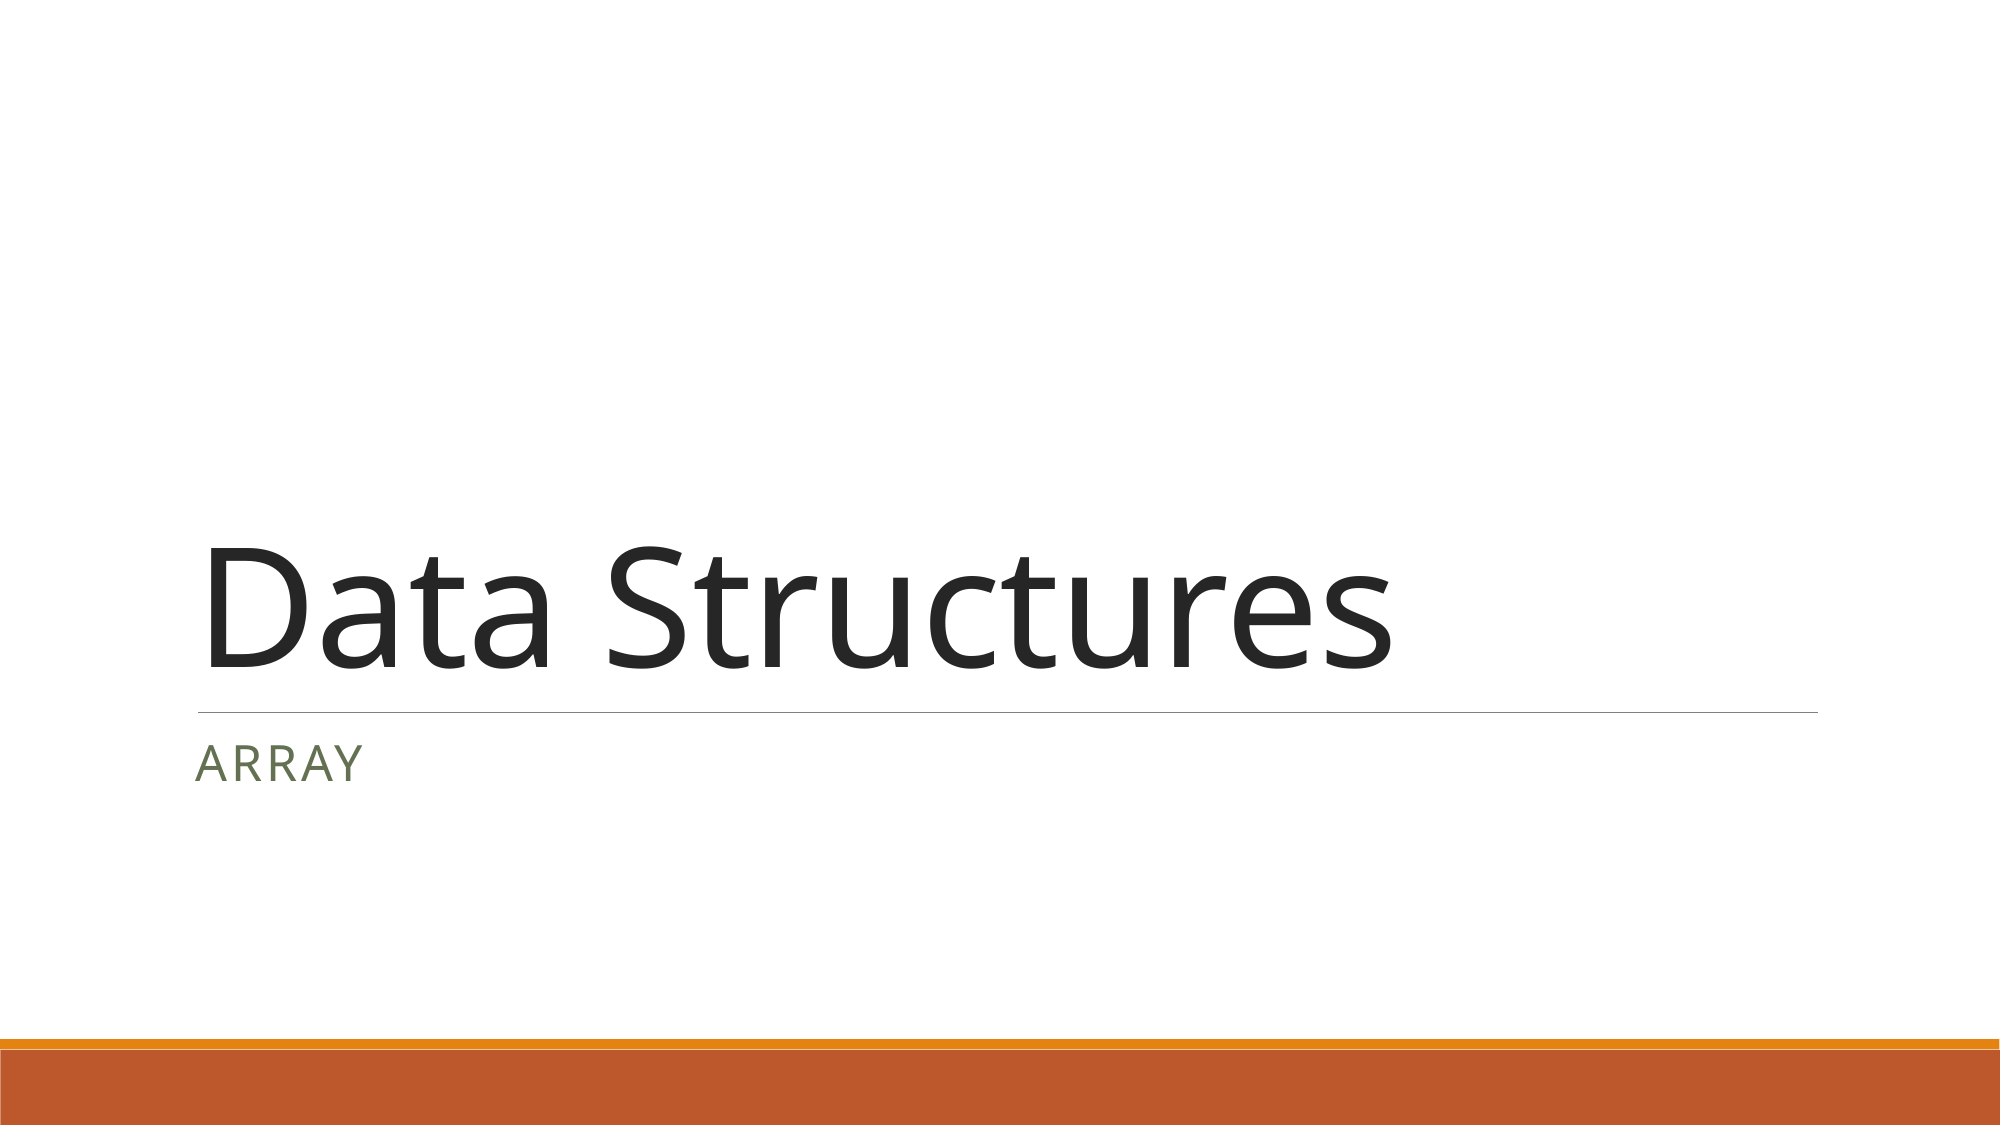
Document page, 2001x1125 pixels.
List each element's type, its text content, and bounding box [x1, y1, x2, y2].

title Data Structures [180, 124, 1830, 710]
subtitle Array [180, 730, 1831, 919]
